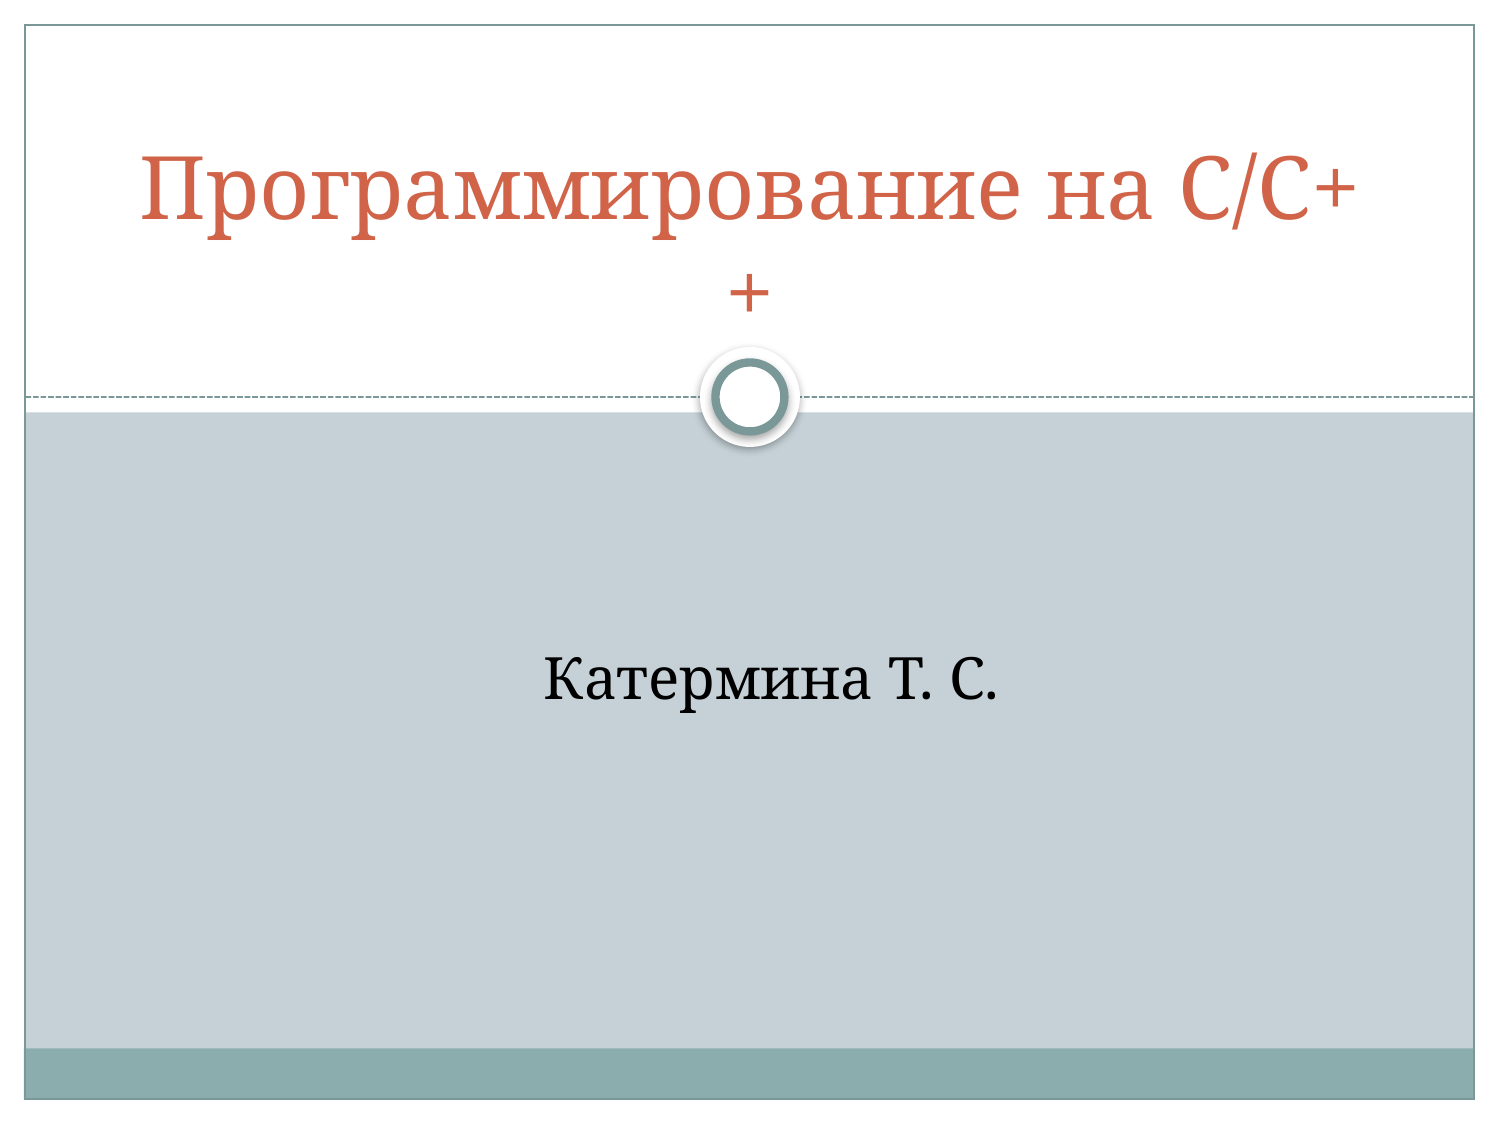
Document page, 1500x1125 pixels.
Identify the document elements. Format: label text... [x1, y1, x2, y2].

text_box Катермина Т. С. [529, 633, 1015, 719]
title Программирование на С/С++ [112, 62, 1388, 350]
